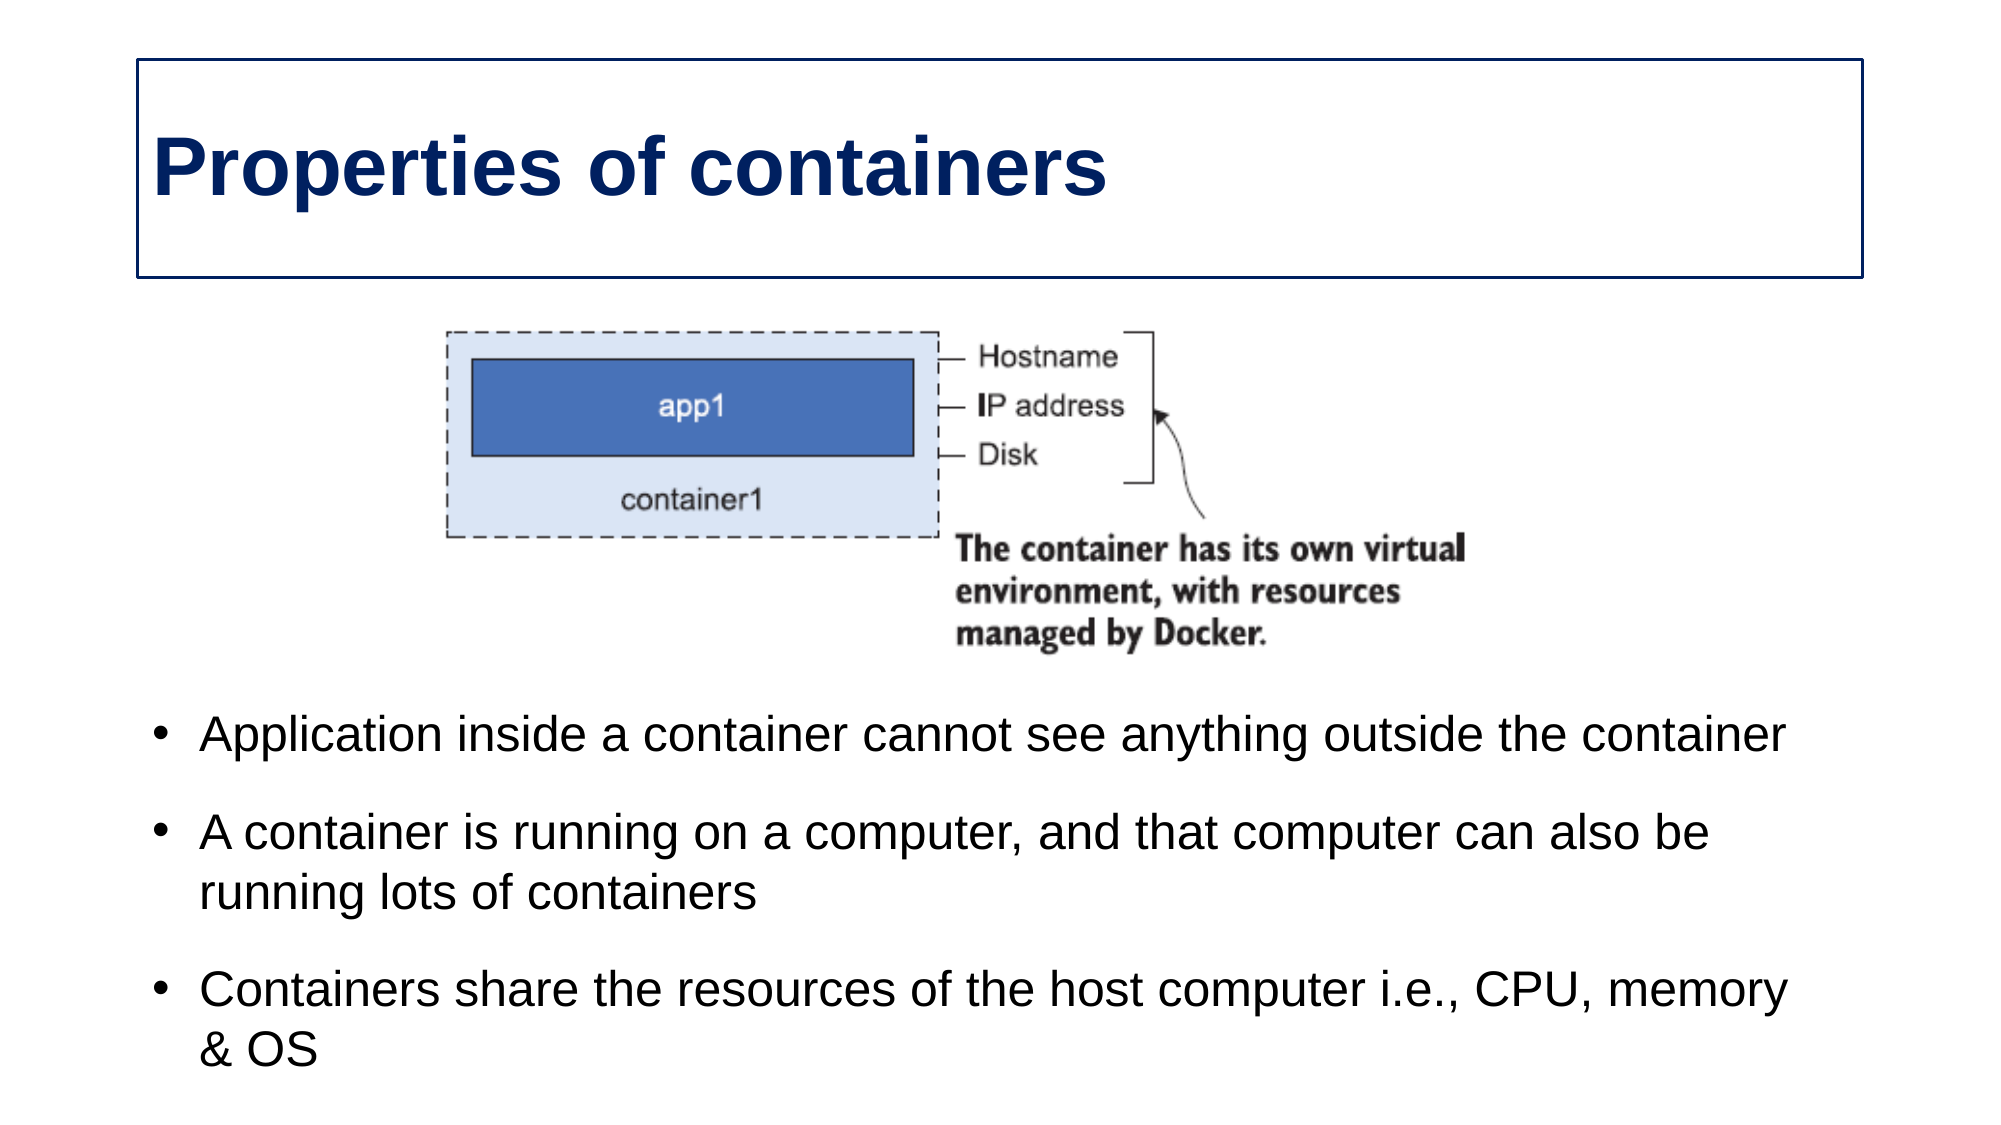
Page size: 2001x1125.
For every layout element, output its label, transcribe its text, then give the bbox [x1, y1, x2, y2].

title Properties of containers [137, 59, 1863, 278]
text_box Application inside a container cannot see anything outside the container A container is running on a computer, and that computer can also be running lots of containers Containers share the resources of the host computer i.e., CPU, memory & OS [137, 694, 1827, 1085]
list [439, 324, 941, 670]
picture [941, 324, 1488, 670]
